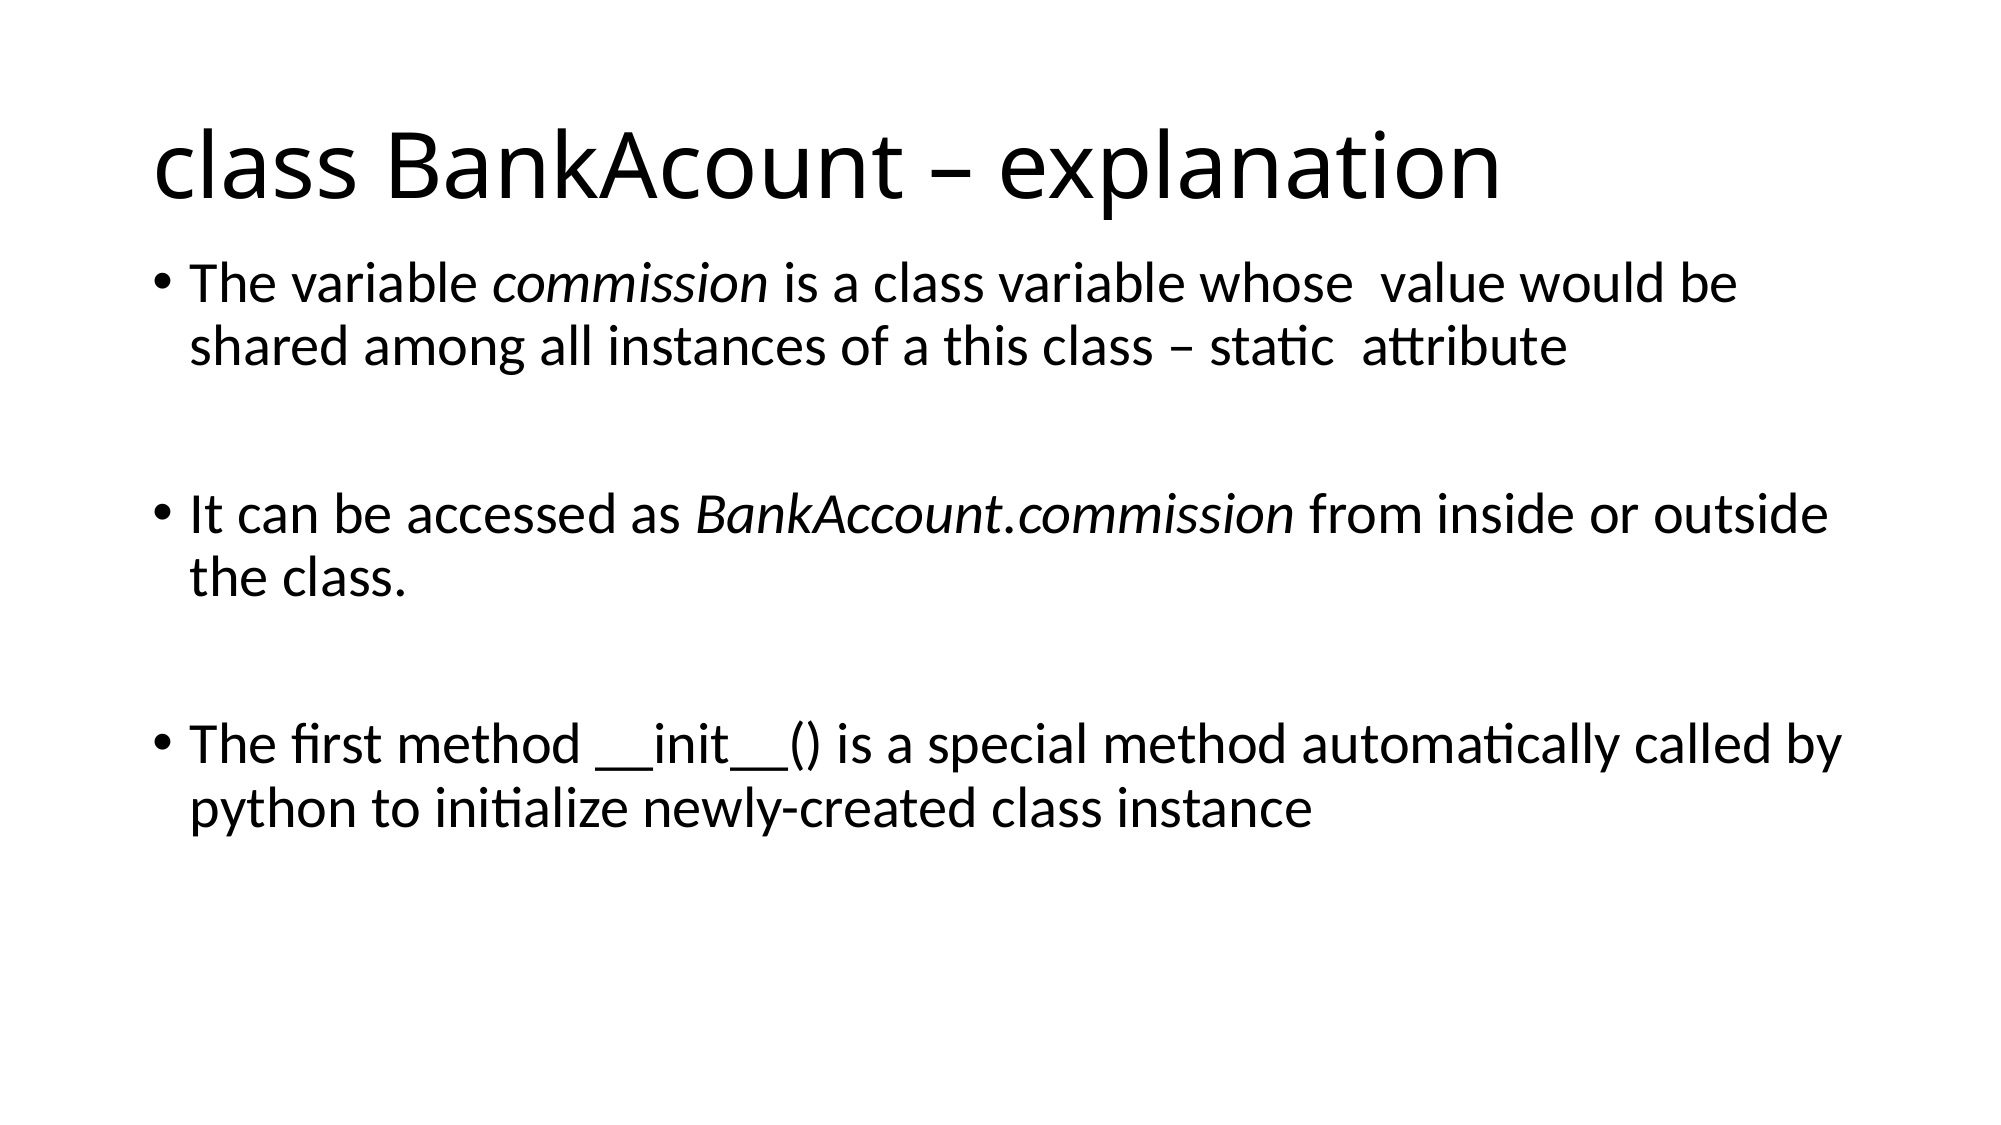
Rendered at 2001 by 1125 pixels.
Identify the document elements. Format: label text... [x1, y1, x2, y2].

title class BankAcount – explanation [137, 59, 1863, 245]
list The variable commission is a class variable whose value would be shared among all instances of a this class – static attribute It can be accessed as BankAccount.commission from inside or outside the class. The first method __init__() is a special method automatically called by python to initialize newly-created class instance [137, 245, 1863, 959]
